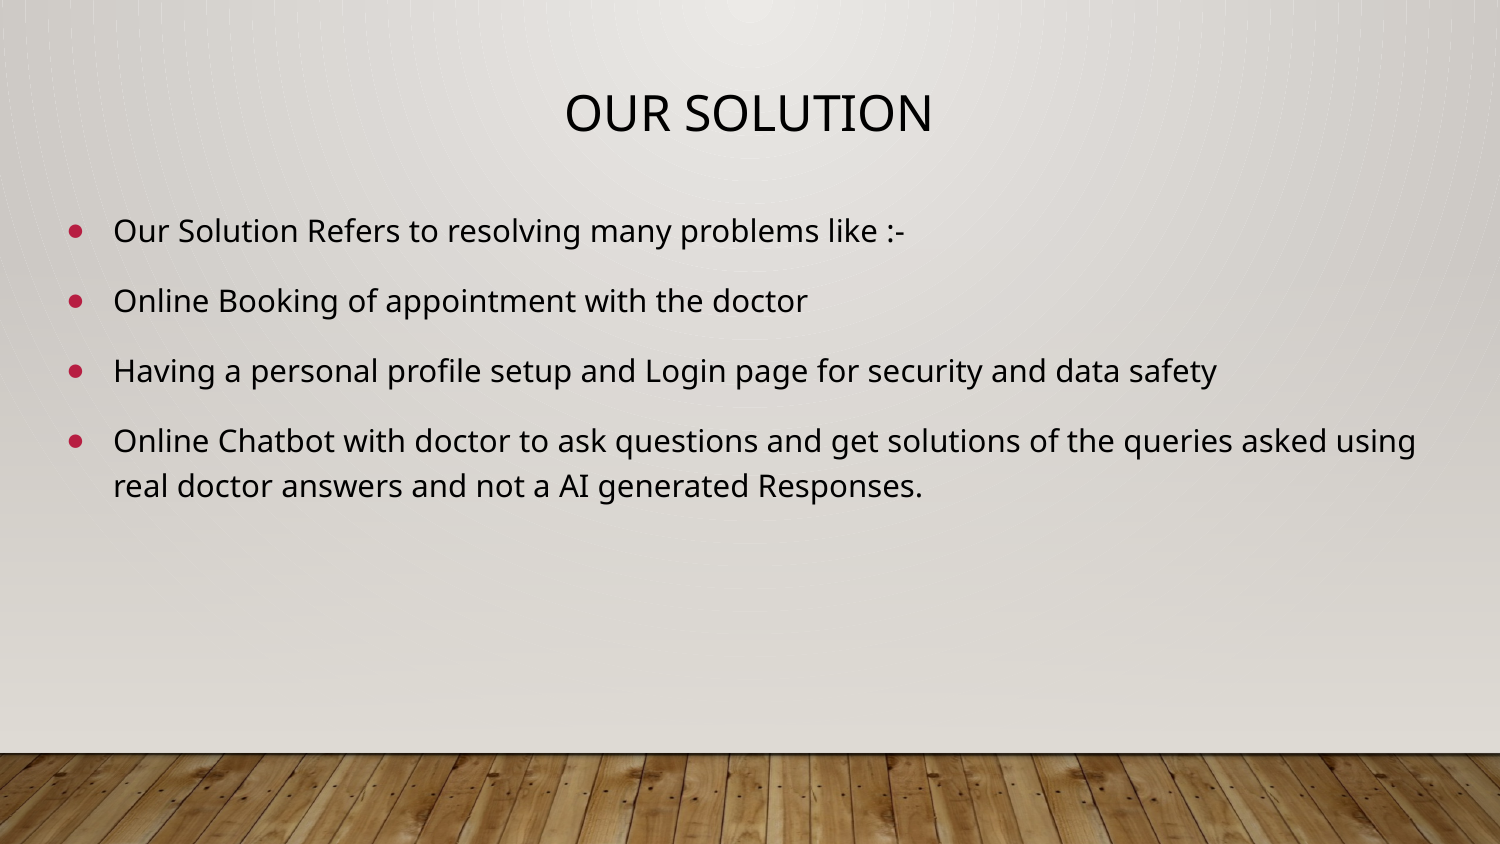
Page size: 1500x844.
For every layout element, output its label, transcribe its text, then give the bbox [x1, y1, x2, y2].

picture [0, 753, 1500, 844]
title Our Solution [51, 72, 1449, 167]
list Our Solution Refers to resolving many problems like :- Online Booking of appointment with the doctor Having a personal profile setup and Login page for security and data safety Online Chatbot with doctor to ask questions and get solutions of the queries asked using real doctor answers and not a AI generated Responses. [51, 189, 1449, 750]
